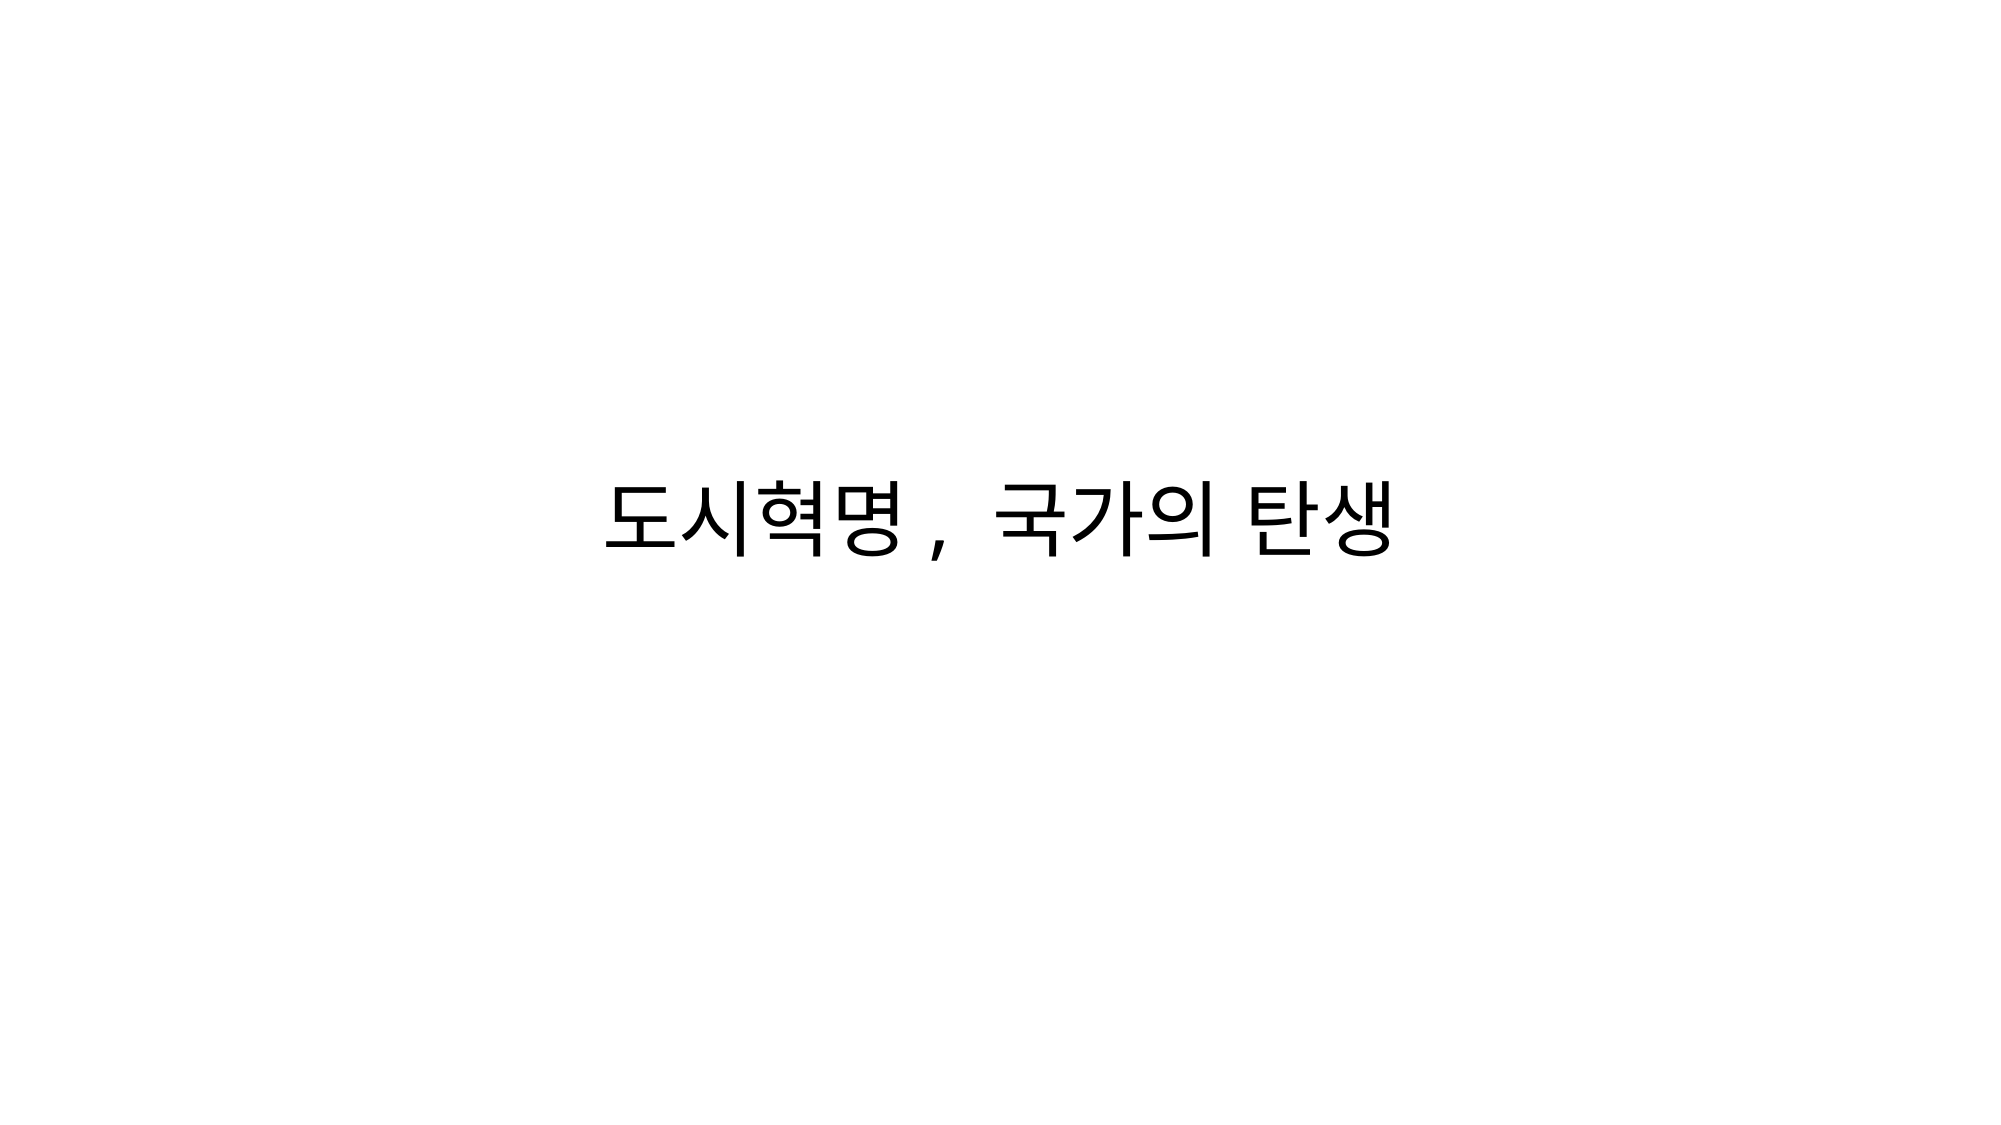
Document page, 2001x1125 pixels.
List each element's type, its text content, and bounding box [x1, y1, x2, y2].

title 도시혁명, 국가의 탄생 [249, 184, 1750, 576]
